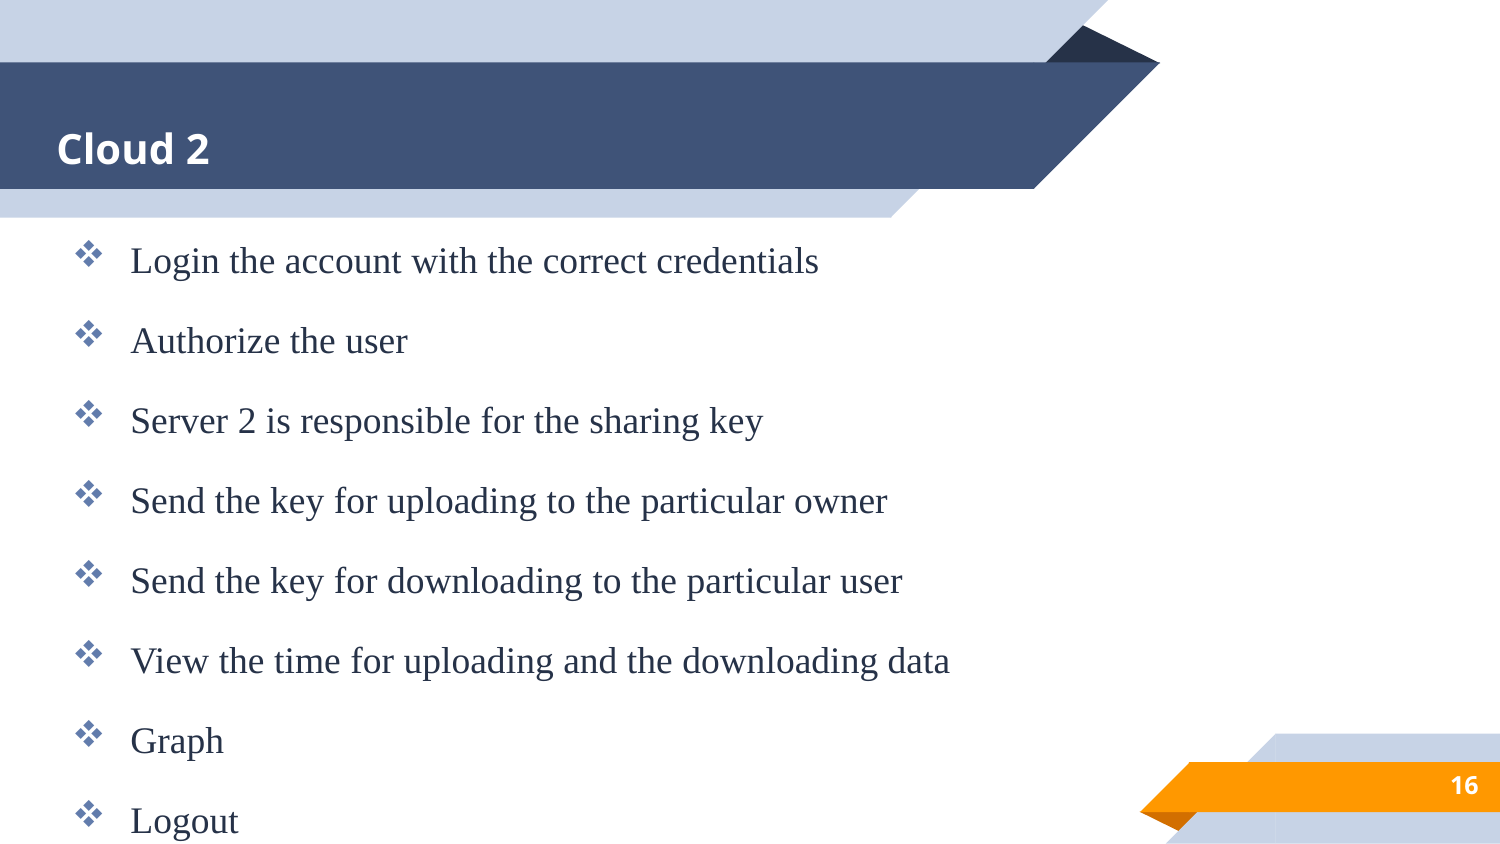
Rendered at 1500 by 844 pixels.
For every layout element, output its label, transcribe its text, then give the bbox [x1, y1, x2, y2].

slide_number 16 [1249, 760, 1494, 813]
list Login the account with the correct credentials Authorize the user Server 2 is responsible for the sharing key Send the key for uploading to the particular owner Send the key for downloading to the particular user View the time for uploading and the downloading data Graph Logout [40, 198, 1303, 781]
title Cloud 2 [41, 84, 983, 198]
